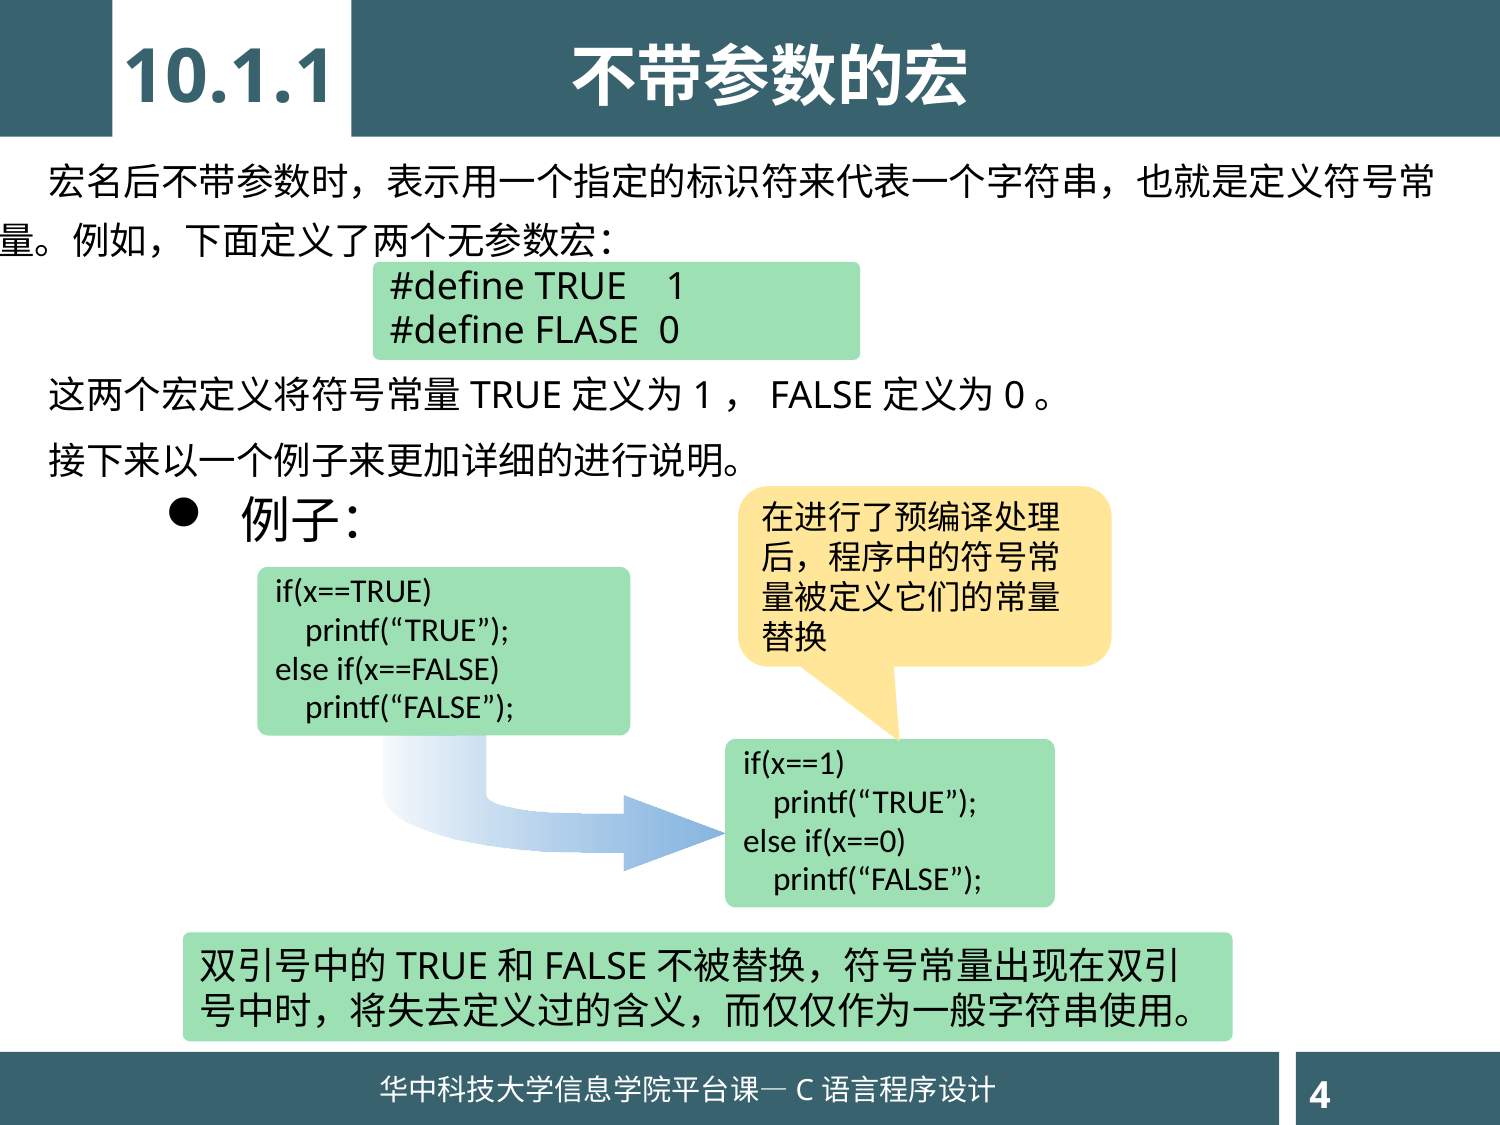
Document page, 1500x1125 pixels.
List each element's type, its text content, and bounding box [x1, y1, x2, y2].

text_box 在进行了预编译处理后，程序中的符号常量被定义它们的常量替换 [737, 485, 1113, 744]
text_box [383, 735, 725, 871]
text_box 不带参数的宏 [443, 26, 1098, 122]
text_box if(x==TRUE) printf(“TRUE”); else if(x==FALSE) printf(“FALSE”); [257, 566, 631, 736]
text_box #define TRUE 1 #define FLASE 0 [372, 261, 861, 360]
text_box if(x==1) printf(“TRUE”); else if(x==0) printf(“FALSE”); [725, 738, 1055, 908]
text_box 10.1.1 [107, 19, 353, 125]
text_box 宏名后不带参数时，表示用一个指定的标识符来代表一个字符串，也就是定义符号常量。例如，下面定义了两个无参数宏： 这两个宏定义将符号常量TRUE定义为1，FALSE定义为0。 接下来以一个例子来更加详细的进行说明。 [0, 137, 1469, 511]
text_box 例子： [150, 481, 686, 557]
text_box 双引号中的TRUE和FALSE不被替换，符号常量出现在双引号中时，将失去定义过的含义，而仅仅作为一般字符串使用。 [182, 932, 1233, 1042]
